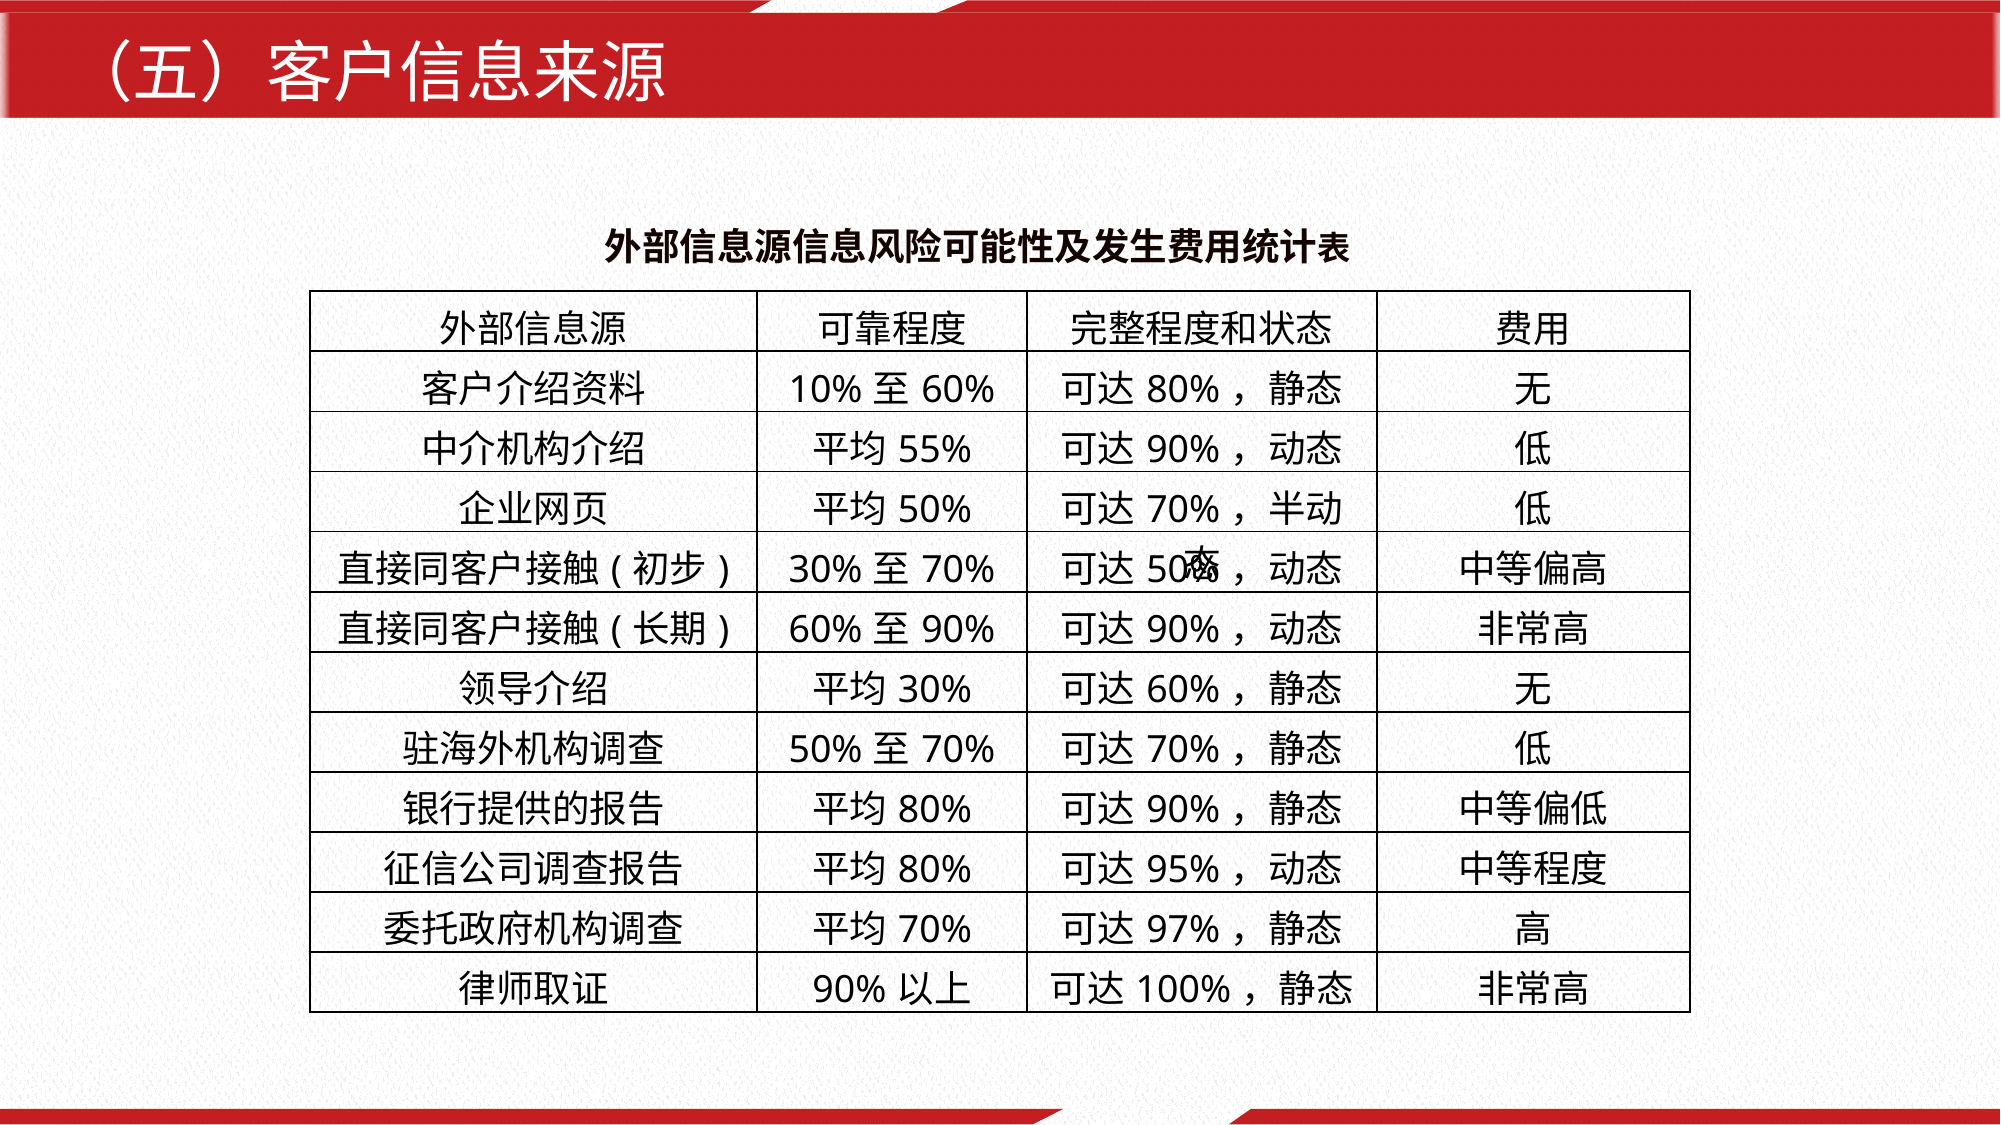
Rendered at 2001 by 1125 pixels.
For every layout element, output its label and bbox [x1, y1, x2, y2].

text_box [0, 118, 2000, 1125]
text_box [0, 0, 2000, 12]
picture [0, 12, 2000, 118]
